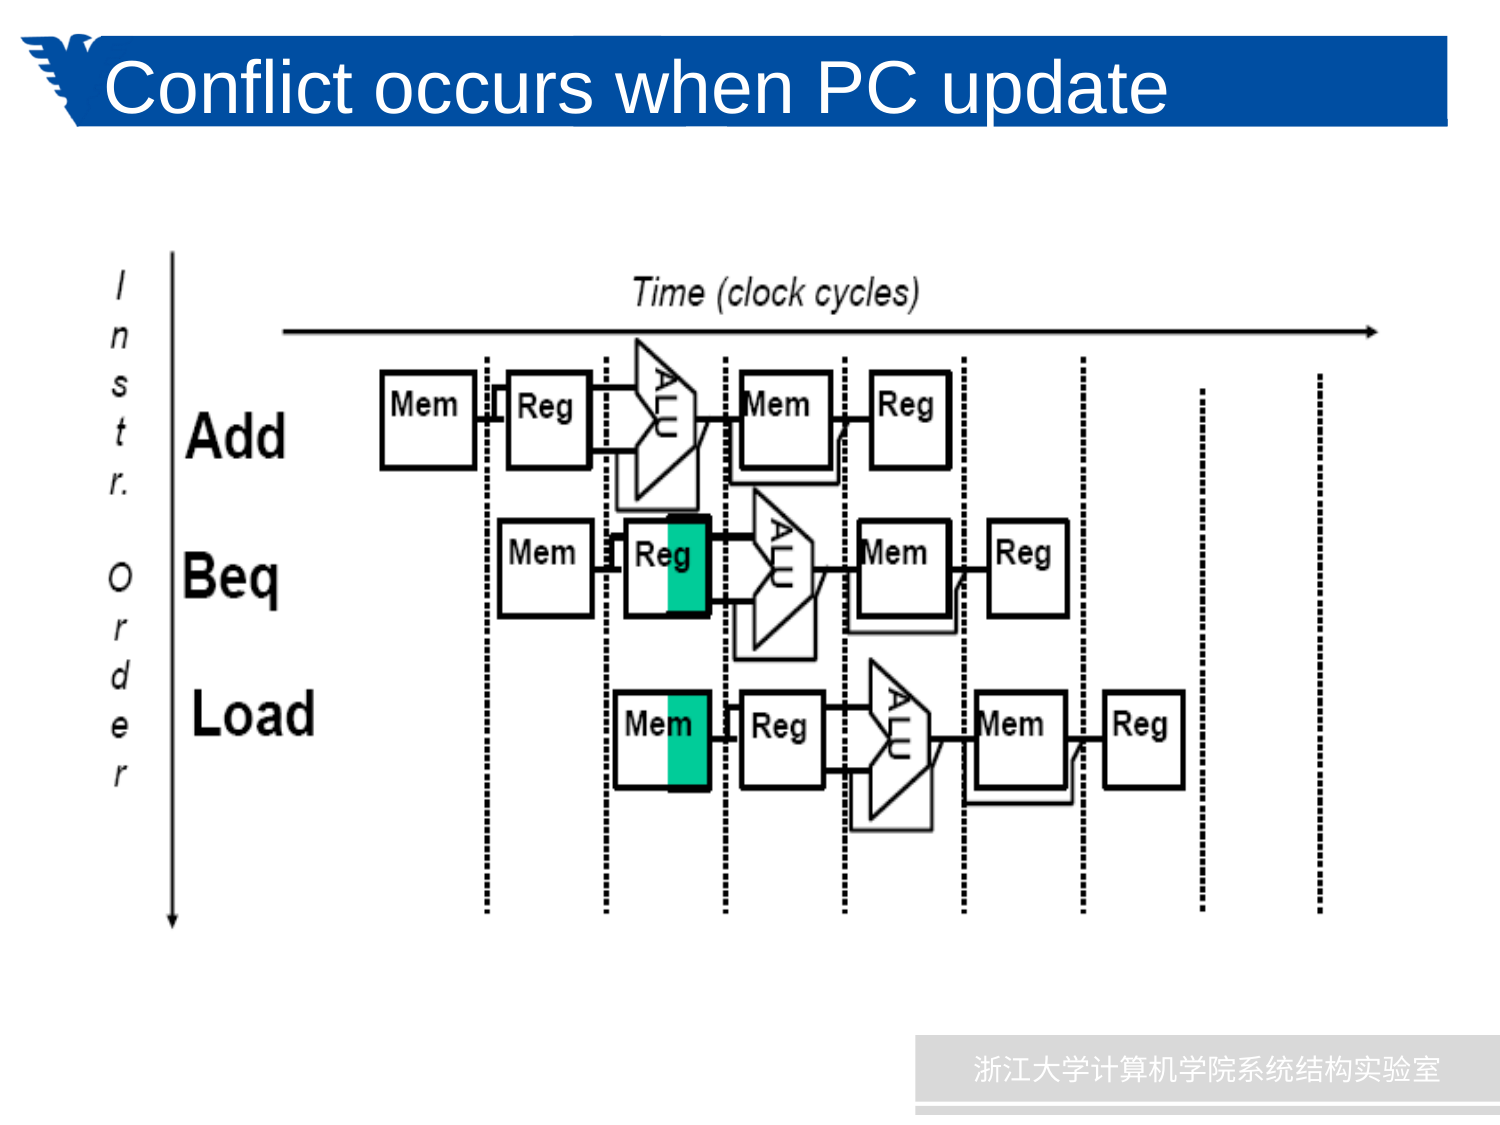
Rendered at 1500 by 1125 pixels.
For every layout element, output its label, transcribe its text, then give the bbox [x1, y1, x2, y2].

title Conflict occurs when PC update [88, 30, 1409, 181]
picture [5, 19, 148, 127]
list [88, 243, 1389, 946]
